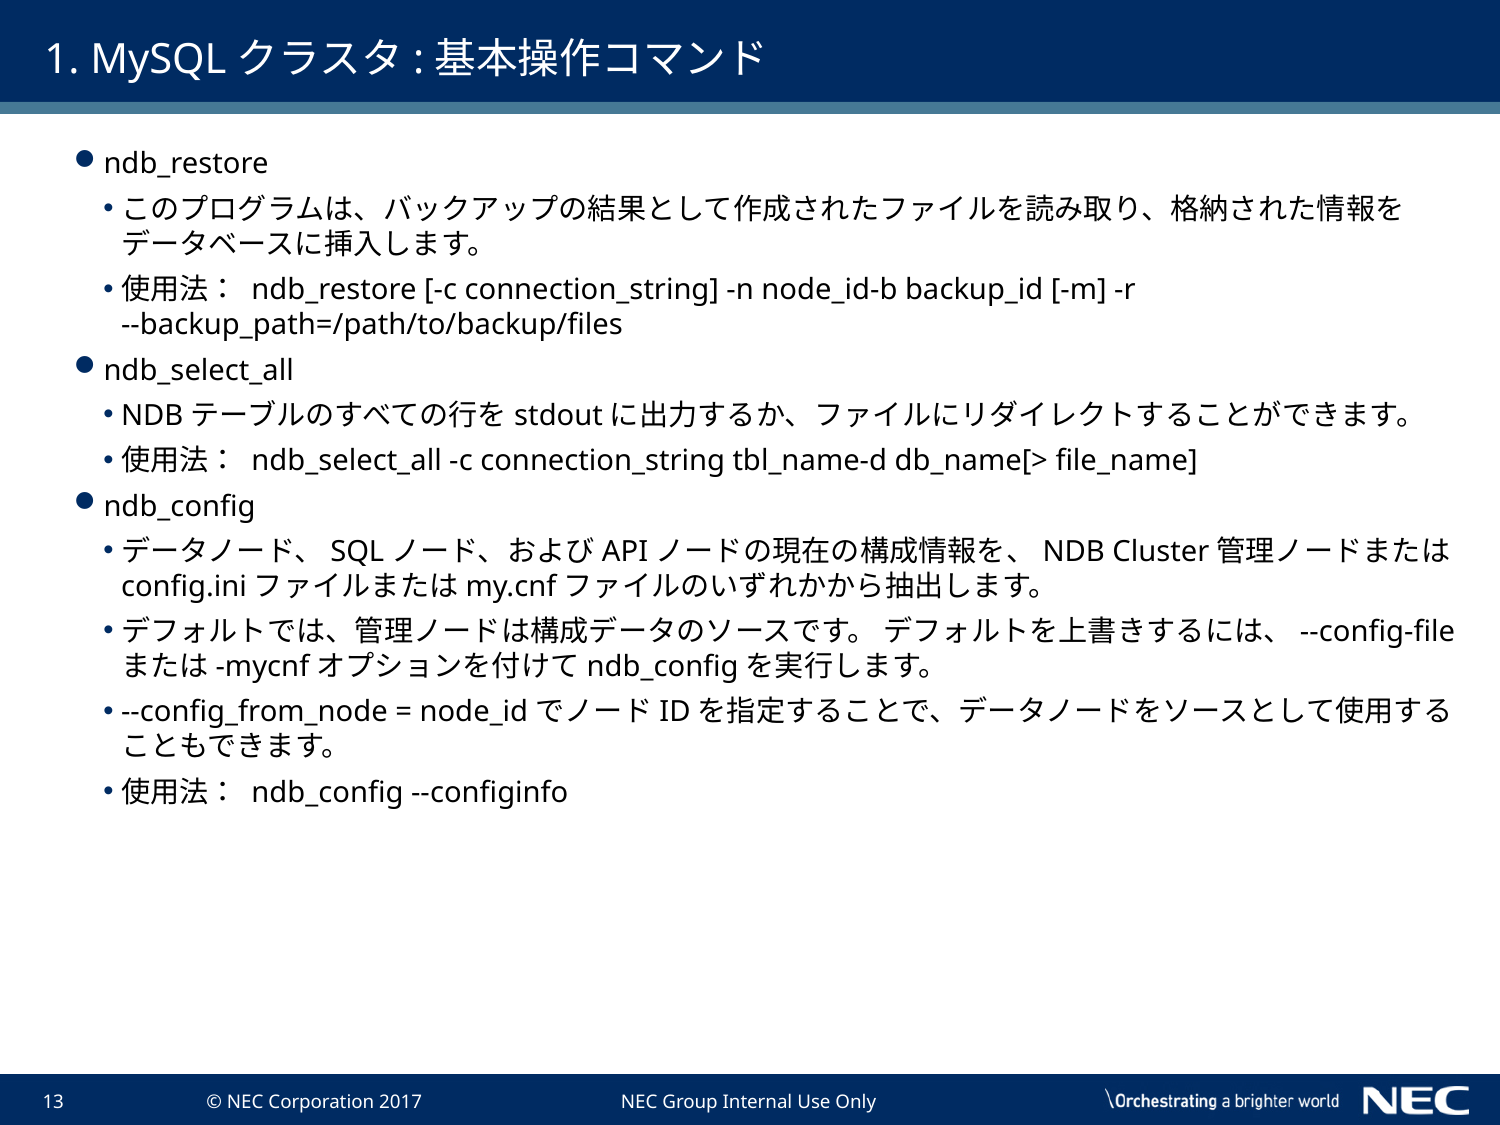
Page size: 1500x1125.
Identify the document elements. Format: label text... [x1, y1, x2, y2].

title 1. MySQLクラスタ:基本操作コマンド [29, 18, 1471, 96]
list ndb_restore このプログラムは、バックアップの結果として作成されたファイルを読み取り、格納された情報をデータベースに挿入します。 使用法： ndb_restore [-c connection_string] -n node_id-b backup_id [-m] -r --backup_path=/path/to/backup/files ndb_select_all NDBテーブルのすべての行をstdoutに出力するか、ファイルにリダイレクトすることができます。 使用法： ndb_select_all -c connection_string tbl_name-d db_name[> file_name] ndb_config データノード、SQLノード、およびAPIノードの現在の構成情報を、NDB Cluster管理ノードまたはconfig.iniファイルまたはmy.cnfファイルのいずれかから抽出します。 デフォルトでは、管理ノードは構成データのソースです。 デフォルトを上書きするには、--config-fileまたは-mycnfオプションを付けてndb_configを実行します。 --config_from_node = node_idでノードIDを指定することで、データノードをソースとして使用することもできます。 使用法： ndb_config --configinfo [29, 137, 1471, 1059]
picture [0, 0, 1500, 114]
picture [0, 1074, 1500, 1125]
